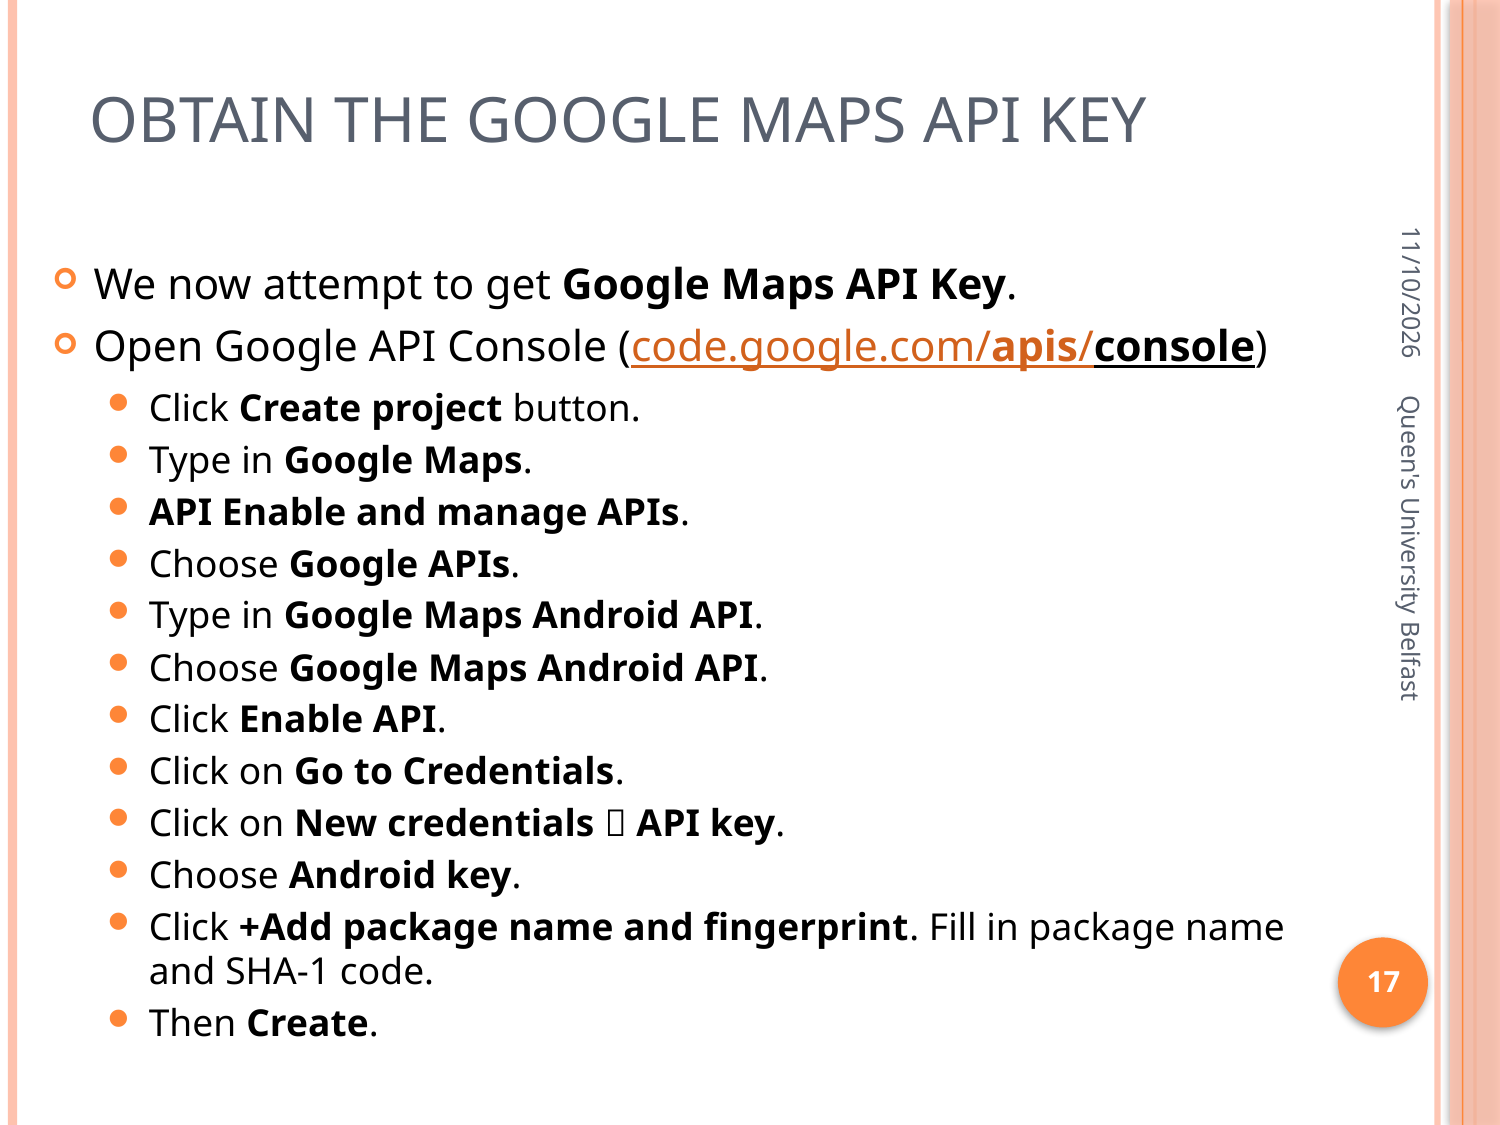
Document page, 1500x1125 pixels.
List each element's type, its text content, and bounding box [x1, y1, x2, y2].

title Obtain the google maps api key [75, 45, 1300, 163]
footer Queen's University Belfast [1379, 380, 1440, 906]
list We now attempt to get Google Maps API Key. Open Google API Console (code.google.com/apis/console) Click Create project button. Type in Google Maps. API Enable and manage APIs. Choose Google APIs. Type in Google Maps Android API. Choose Google Maps Android API. Click Enable API. Click on Go to Credentials. Click on New credentials  API key. Choose Android key. Click +Add package name and fingerprint. Fill in package name and SHA-1 code. Then Create. [37, 249, 1350, 1062]
slide_number 17 [1333, 940, 1434, 1027]
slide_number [1378, 43, 1442, 374]
